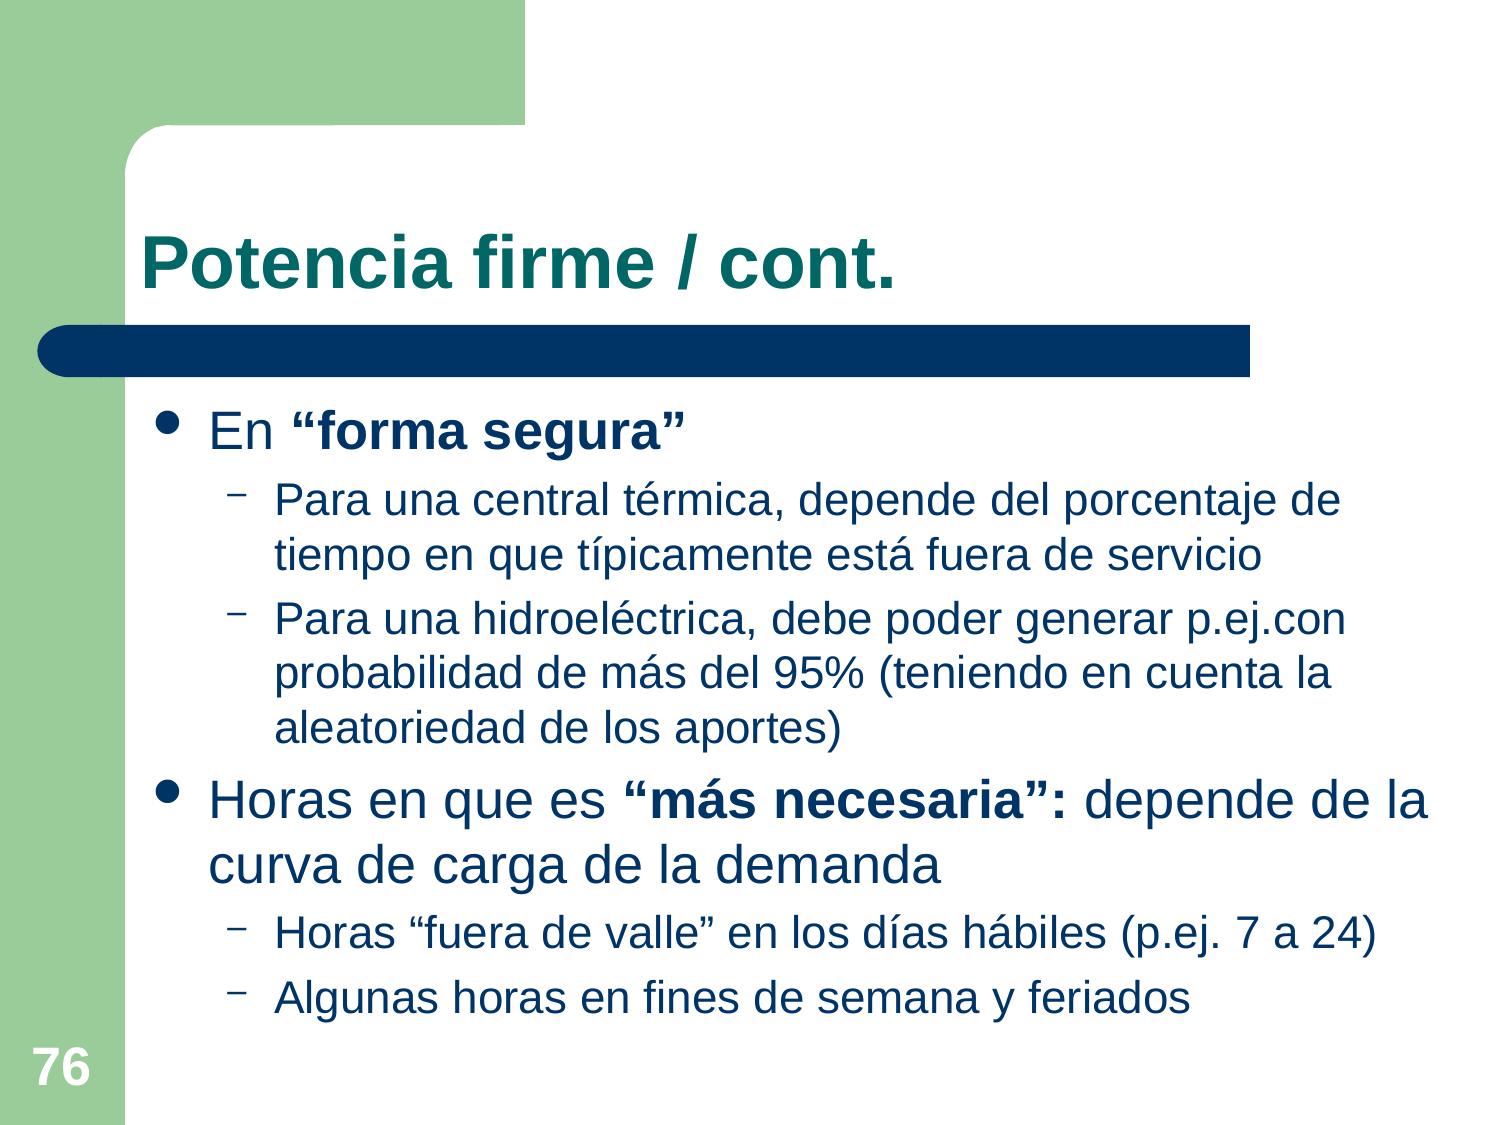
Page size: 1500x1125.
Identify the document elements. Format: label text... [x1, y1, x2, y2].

slide_number 76 [13, 1023, 111, 1105]
title Potencia firme / cont. [125, 125, 1425, 313]
list En “forma segura” Para una central térmica, depende del porcentaje de tiempo en que típicamente está fuera de servicio Para una hidroeléctrica, debe poder generar p.ej.con probabilidad de más del 95% (teniendo en cuenta la aleatoriedad de los aportes) Horas en que es “más necesaria”: depende de la curva de carga de la demanda Horas “fuera de valle” en los días hábiles (p.ej. 7 a 24) Algunas horas en fines de semana y feriados [137, 387, 1471, 1071]
